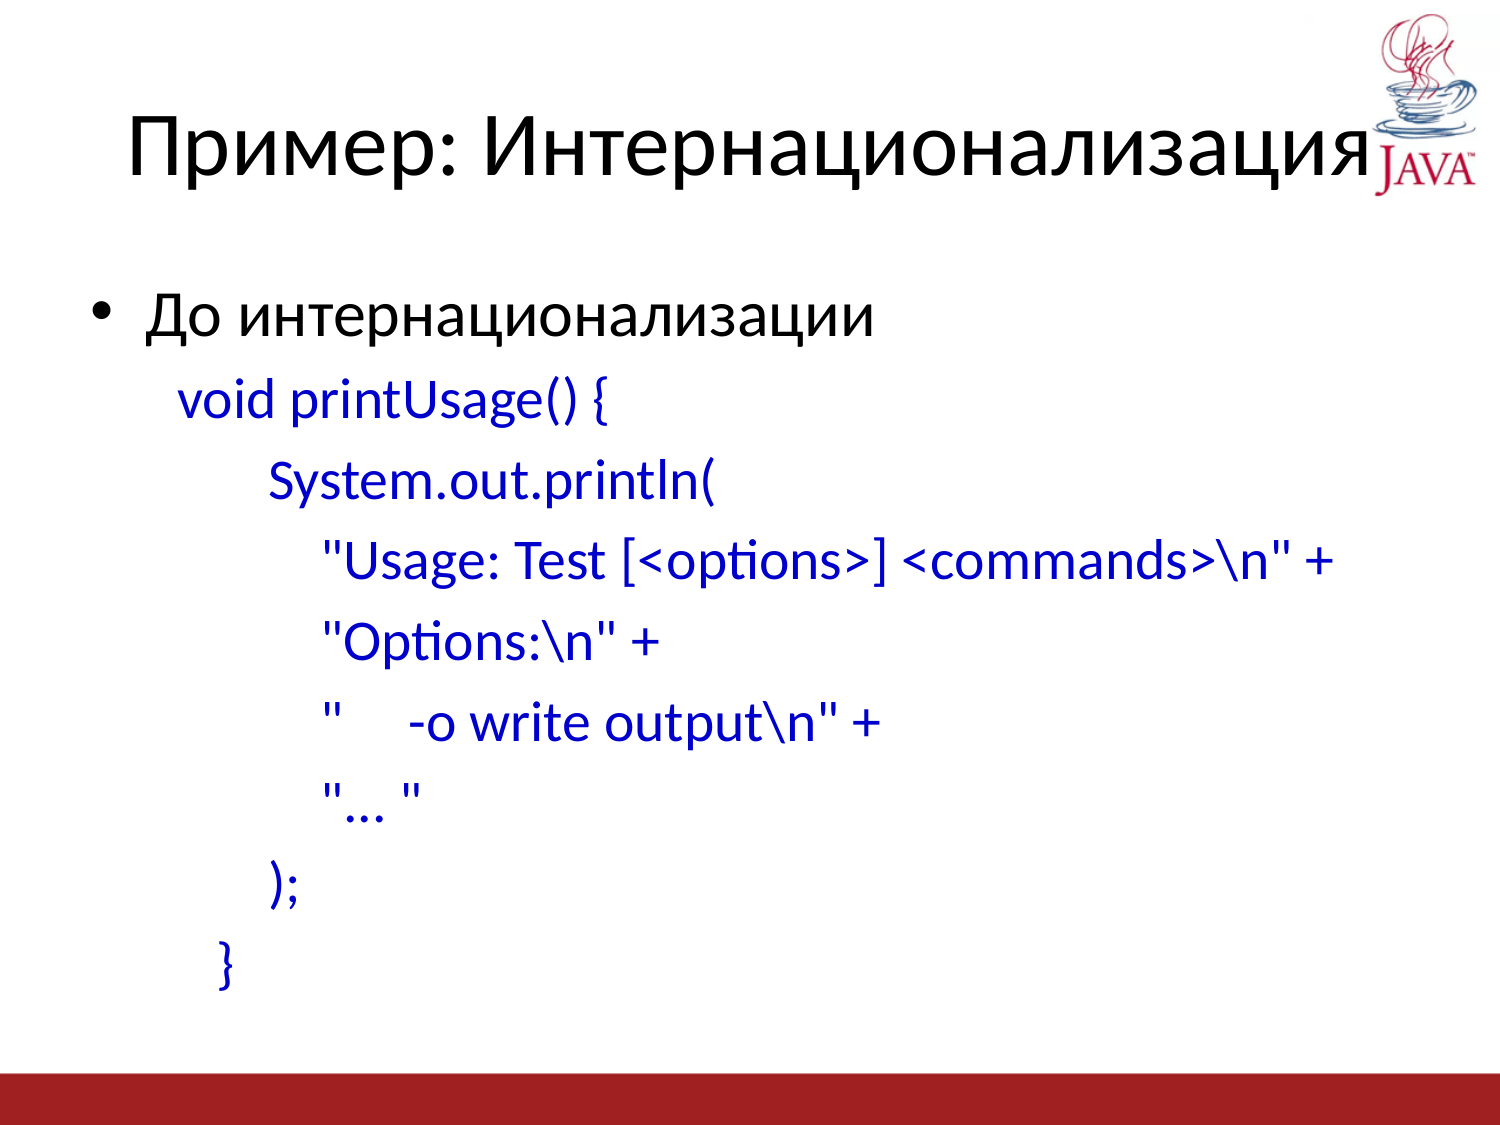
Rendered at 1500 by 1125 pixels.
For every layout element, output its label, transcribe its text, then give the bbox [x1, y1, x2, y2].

list До интернационализации void printUsage() { System.out.println( "Usage: Test [<options>] <commands>\n" + "Options:\n" + " -o write output\n" + "... " ); } [75, 262, 1425, 1005]
title Пример: Интернационализация [75, 45, 1425, 233]
picture [0, 0, 1500, 1125]
